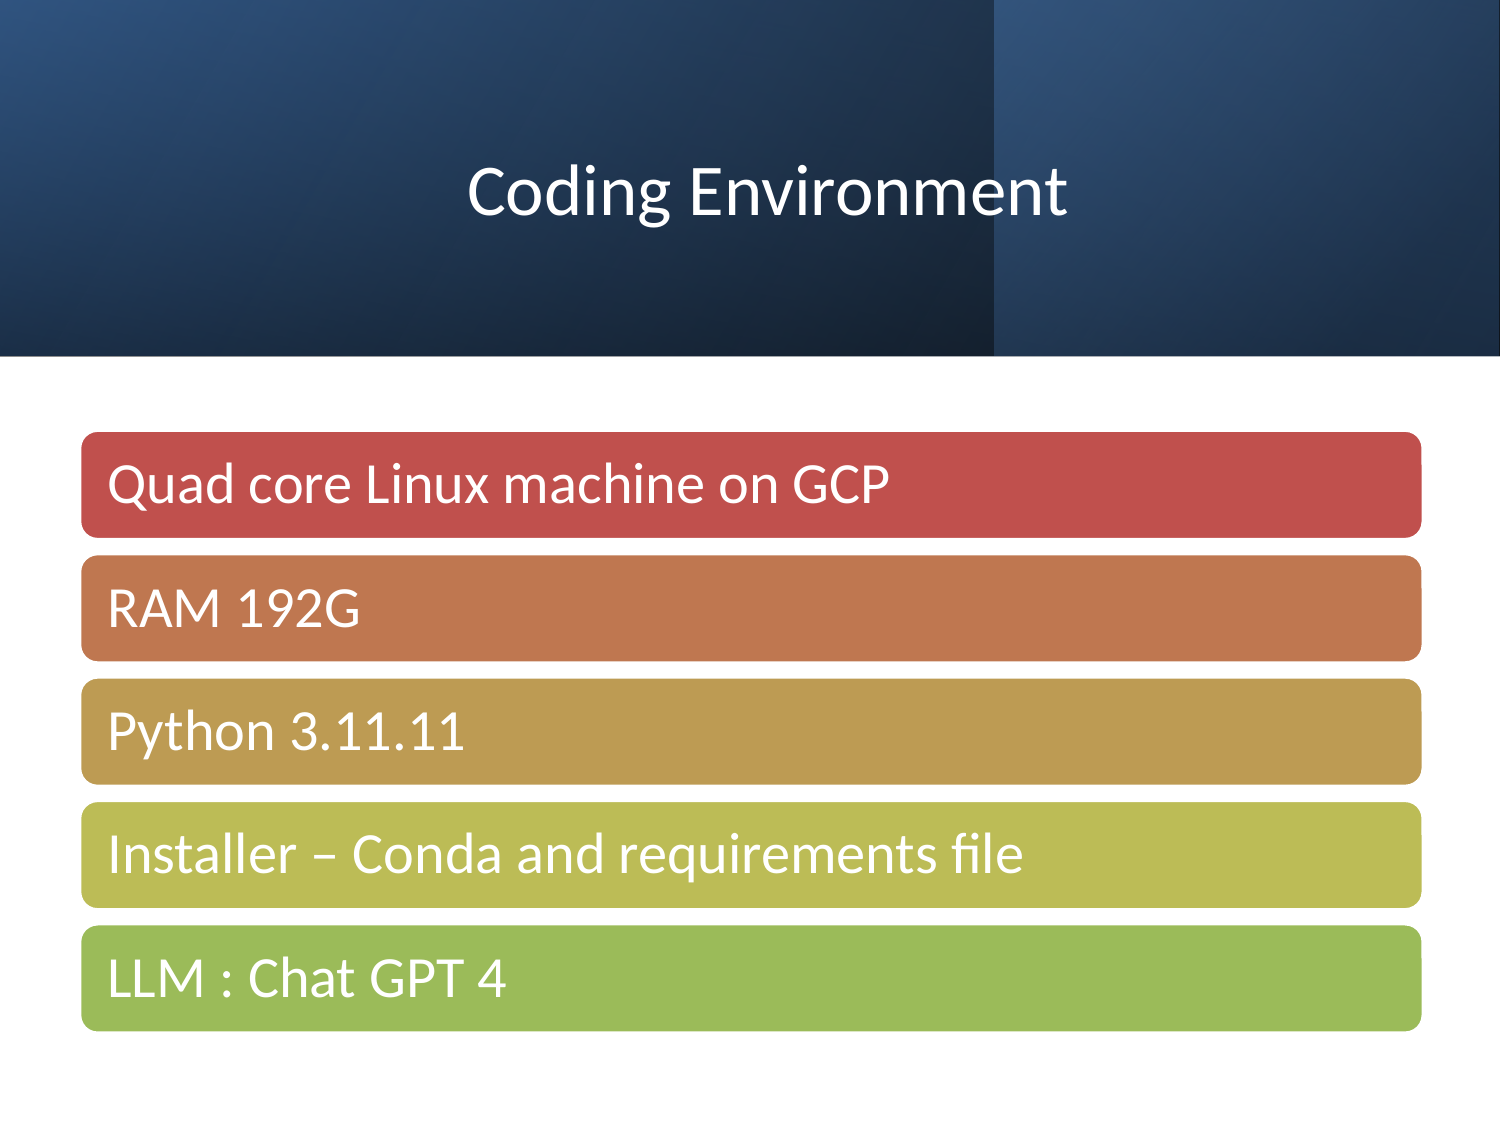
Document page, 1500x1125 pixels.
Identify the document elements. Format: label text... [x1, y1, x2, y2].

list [78, 428, 1424, 1035]
title Coding Environment [170, 57, 1366, 316]
text_box [0, 0, 1500, 358]
text_box [0, 358, 1500, 1125]
